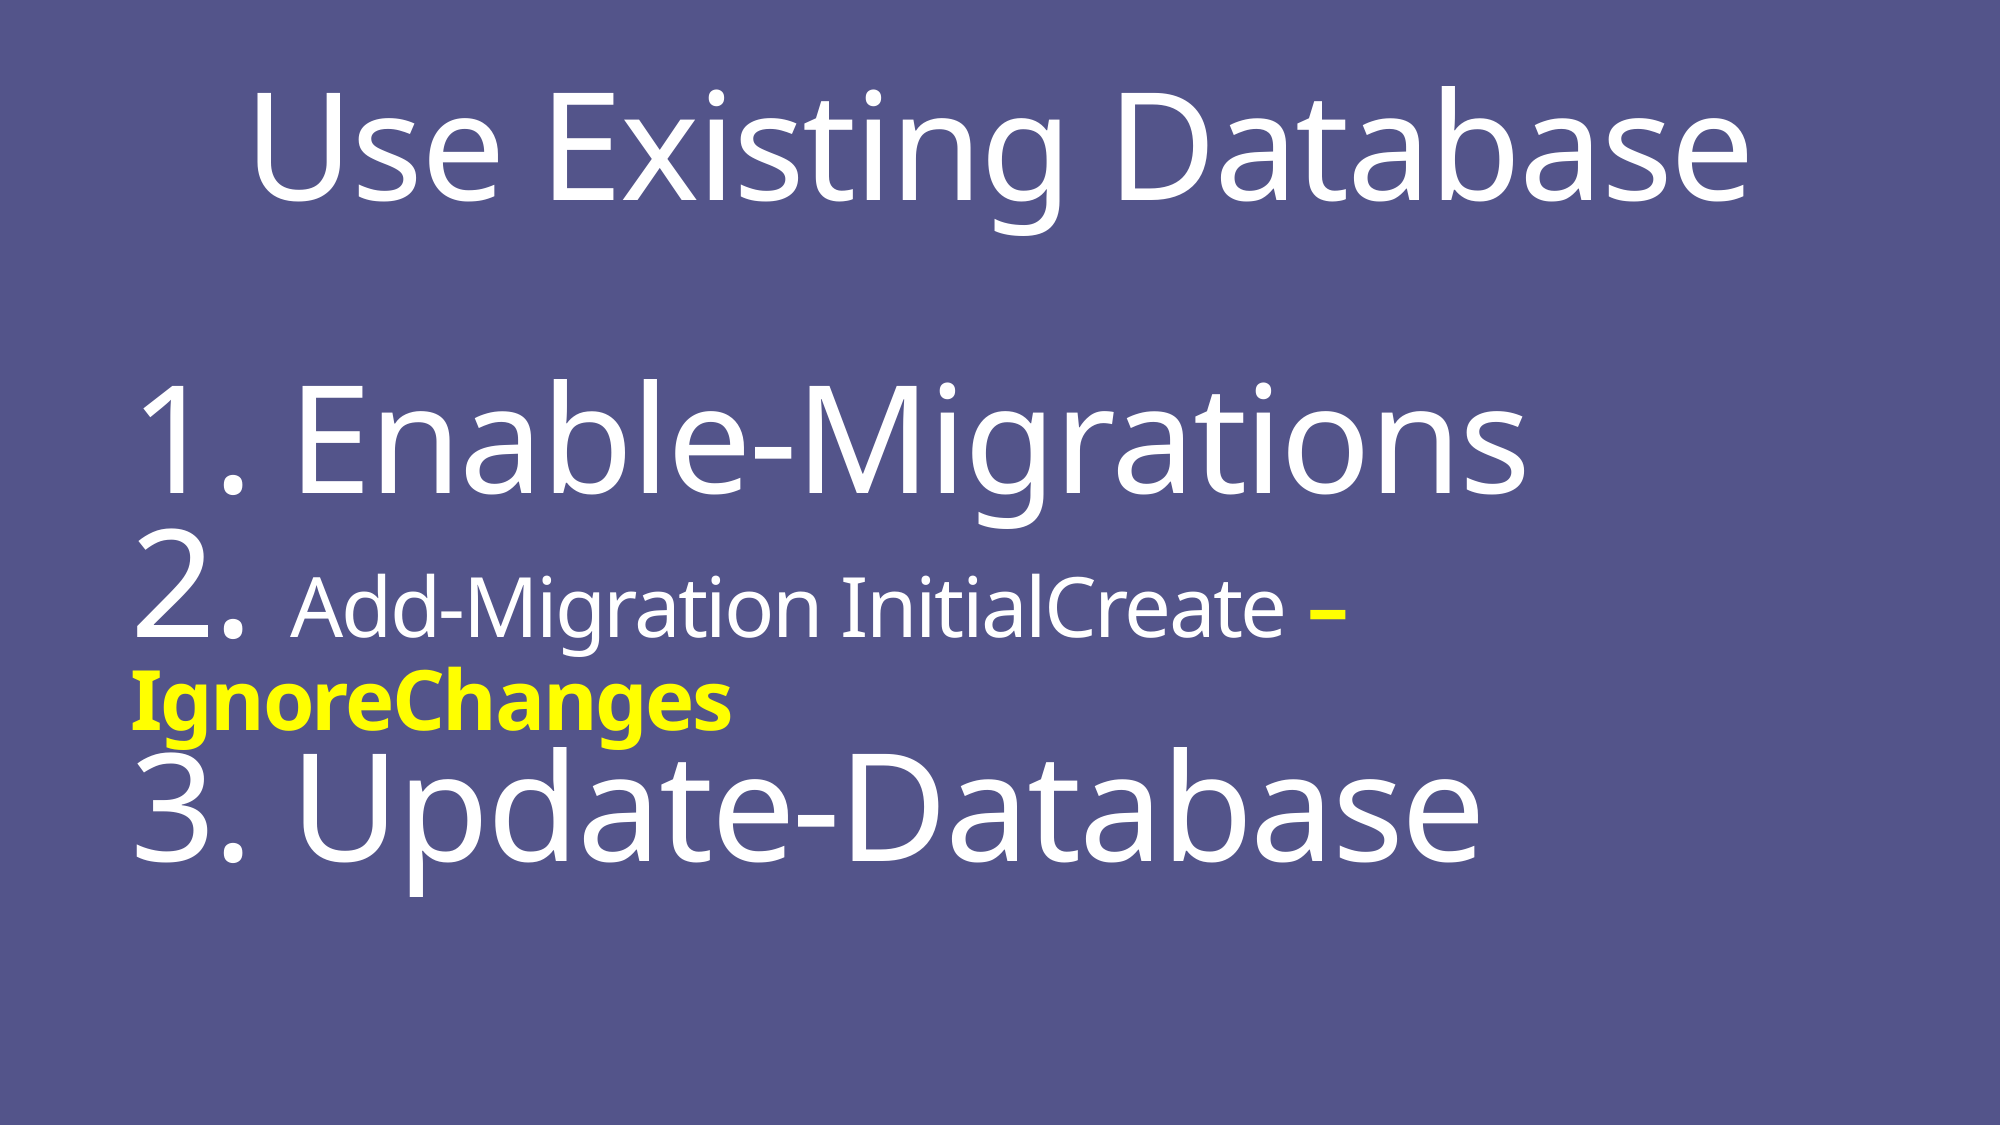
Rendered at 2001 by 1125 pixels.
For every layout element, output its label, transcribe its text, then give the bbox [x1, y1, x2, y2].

text_box 1. Enable-Migrations 2. Add-Migration InitialCreate –IgnoreChanges 3. Update-Database [115, 225, 1885, 1044]
title Use Existing Database [115, 89, 1885, 225]
